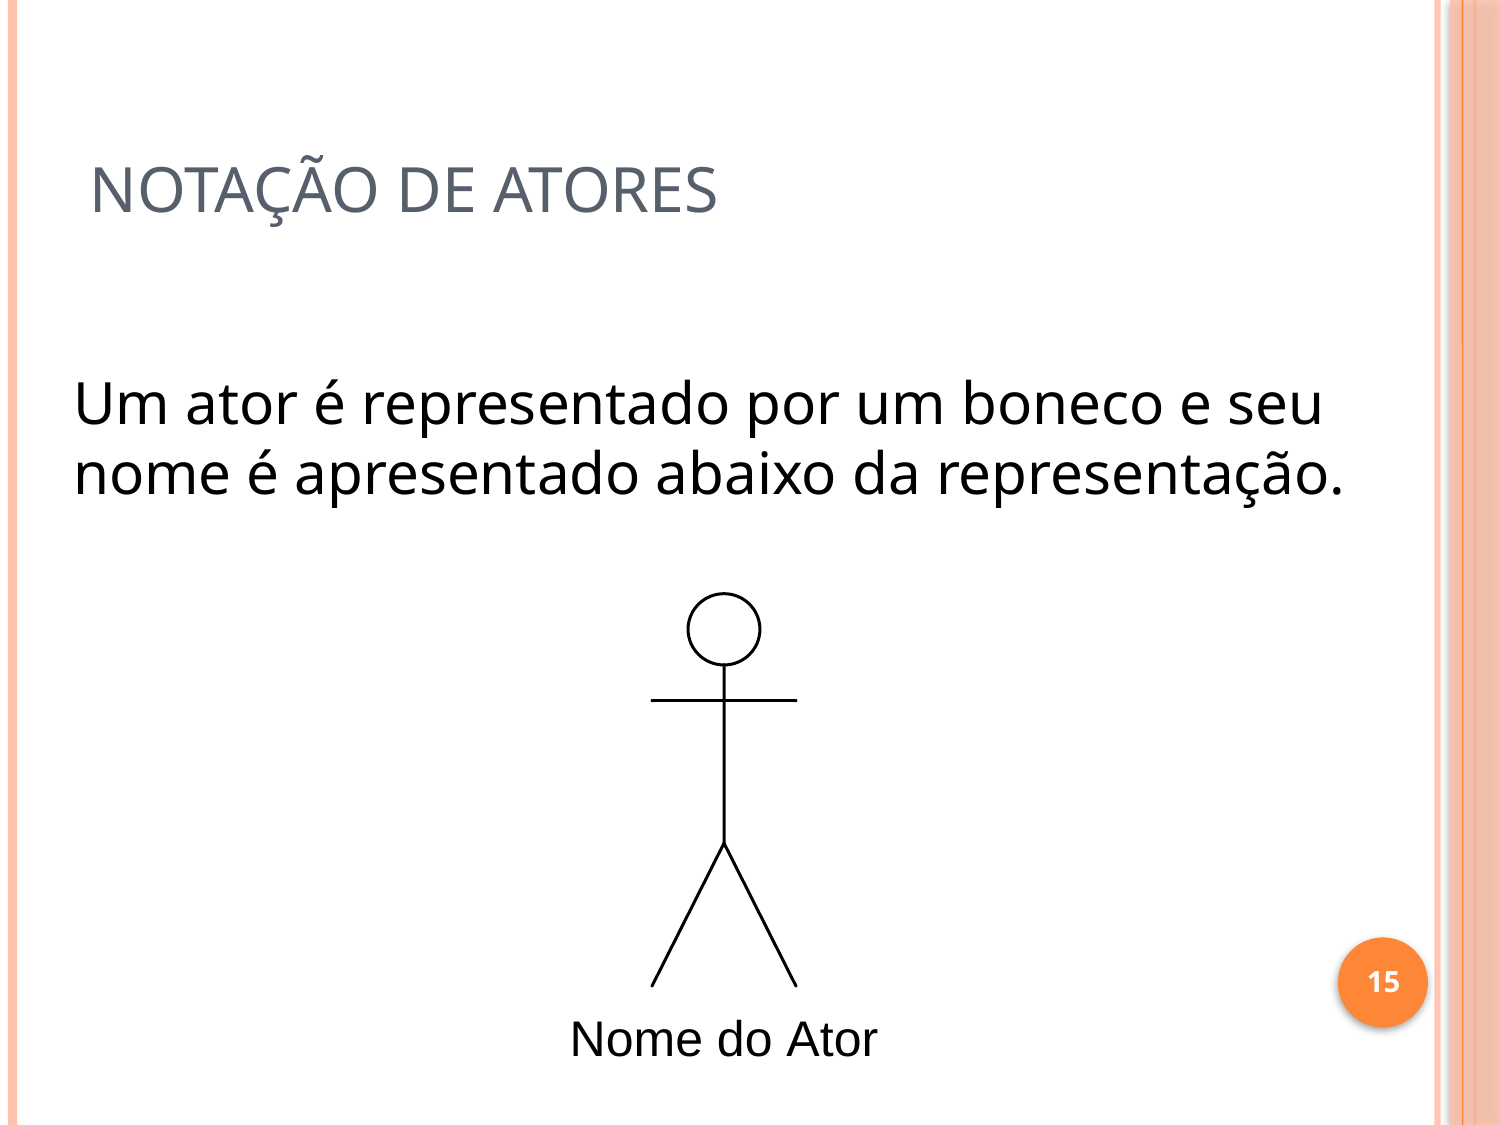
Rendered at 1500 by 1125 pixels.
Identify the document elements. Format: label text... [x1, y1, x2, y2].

text_box Um ator é representado por um boneco e seu nome é apresentado abaixo da representação. [58, 359, 1383, 514]
slide_number 15 [1333, 940, 1434, 1027]
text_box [561, 584, 887, 1079]
title Notação de Atores [75, 45, 1300, 233]
